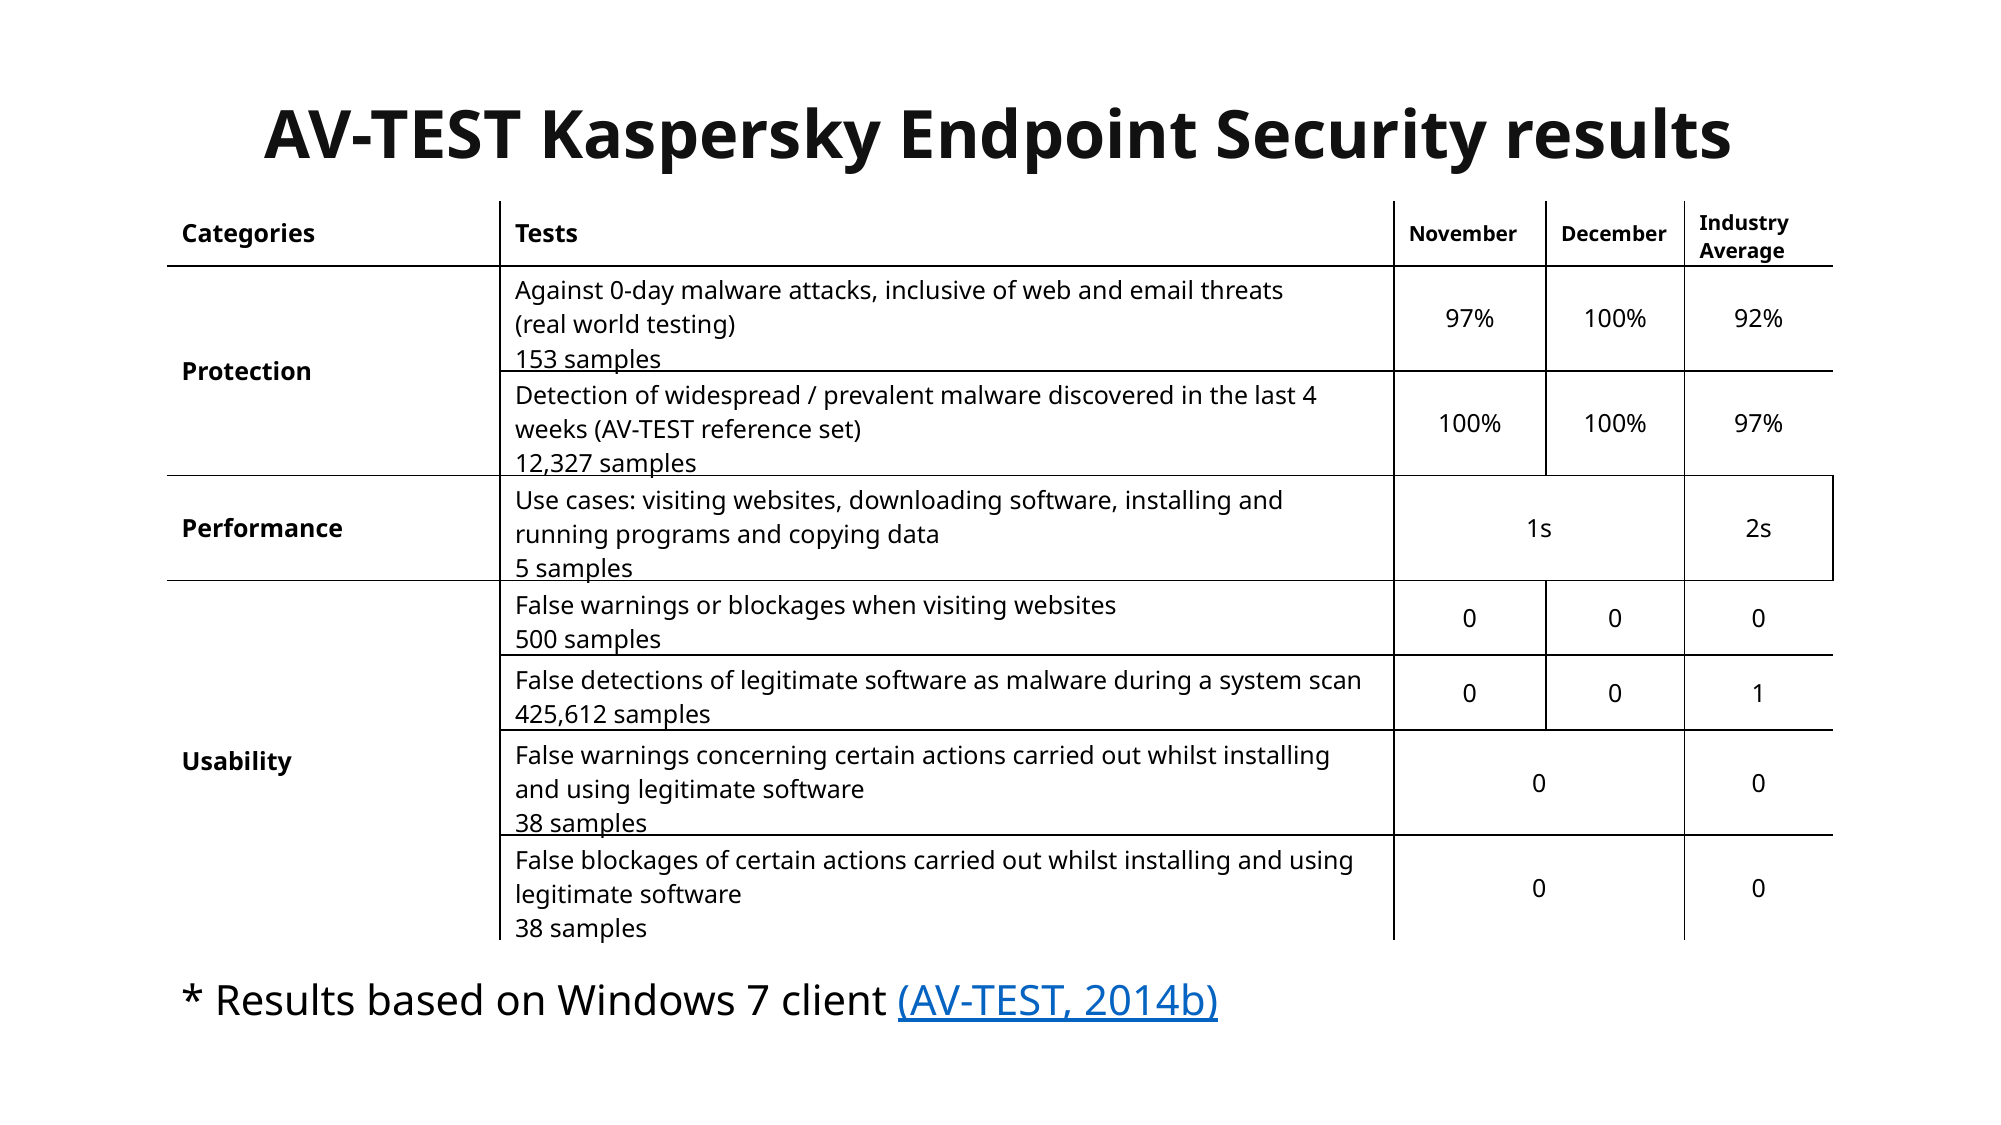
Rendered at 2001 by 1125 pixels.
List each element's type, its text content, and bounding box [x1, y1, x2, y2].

table_cell 100% [1547, 267, 1684, 370]
table_cell Use cases: visiting websites, downloading software, installing and running programs and copying data 5 samples [501, 476, 1393, 580]
table_cell 2s [1685, 476, 1832, 580]
table_cell Protection [167, 267, 499, 475]
table_cell 0 [1547, 581, 1684, 654]
table_cell Against 0-day malware attacks, inclusive of web and email threats (real world testing) 153 samples [501, 267, 1393, 370]
text_box * Results based on Windows 7 client (AV-TEST, 2014b) [166, 938, 1615, 1038]
table_header December [1547, 201, 1684, 265]
table_cell 0 [1685, 731, 1833, 834]
table_cell 100% [1547, 372, 1684, 475]
table_cell Performance [167, 476, 499, 580]
table_cell False blockages of certain actions carried out whilst installing and using legitimate software 38 samples [501, 836, 1393, 940]
table_cell False warnings or blockages when visiting websites 500 samples [501, 581, 1393, 654]
table_cell 1 [1685, 656, 1833, 729]
table_header Industry Average [1685, 201, 1833, 265]
table_cell 0 [1685, 836, 1833, 940]
table_cell False warnings concerning certain actions carried out whilst installing and using legitimate software 38 samples [501, 731, 1393, 834]
table_cell 0 [1395, 581, 1545, 654]
table_cell 0 [1395, 836, 1684, 940]
table_header Categories [167, 201, 499, 265]
table_cell False detections of legitimate software as malware during a system scan 425,612 samples [501, 656, 1393, 729]
title AV-TEST Kaspersky Endpoint Security results [249, 0, 1750, 201]
table_header Tests [501, 201, 1393, 265]
table_cell 0 [1685, 581, 1833, 654]
table_cell 1s [1395, 476, 1684, 580]
table_cell 0 [1547, 656, 1684, 729]
table_cell 97% [1685, 372, 1833, 475]
table_cell 92% [1685, 267, 1833, 370]
table_cell 100% [1395, 372, 1545, 475]
table_cell 0 [1395, 731, 1684, 834]
table_header November [1395, 201, 1545, 265]
table_cell 97% [1395, 267, 1545, 370]
table_cell Usability [167, 581, 499, 940]
table_cell Detection of widespread / prevalent malware discovered in the last 4 weeks (AV-TEST reference set) 12,327 samples [501, 372, 1393, 475]
table_cell 0 [1395, 656, 1545, 729]
